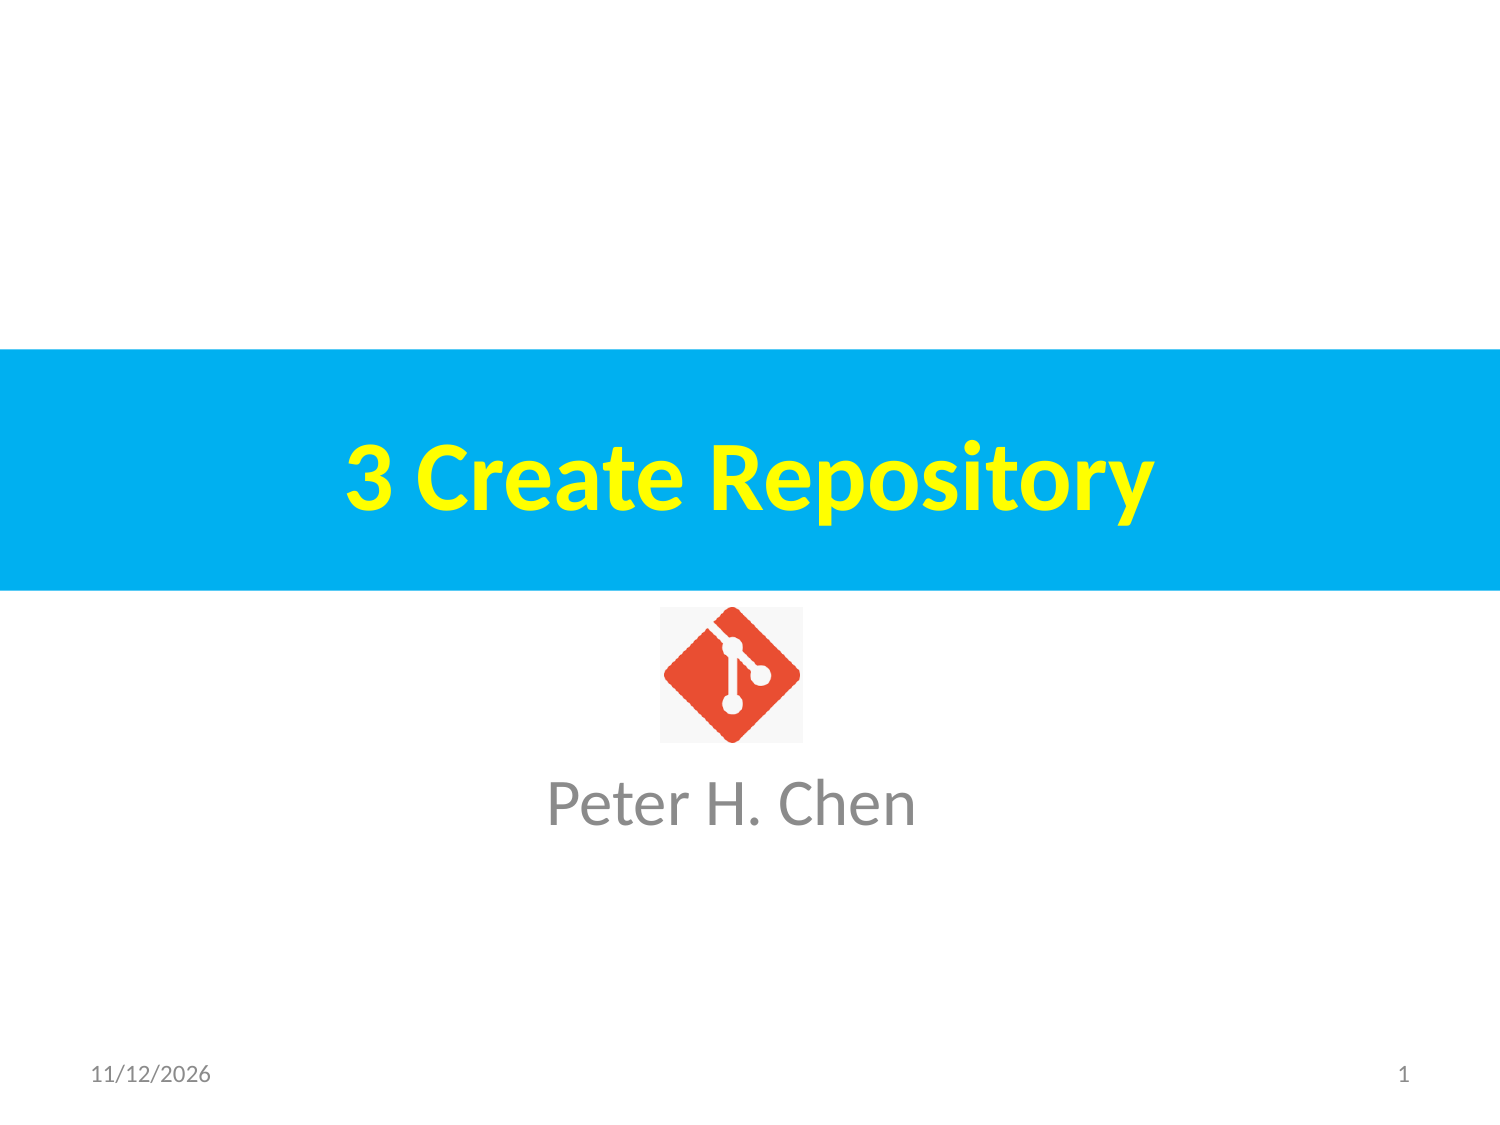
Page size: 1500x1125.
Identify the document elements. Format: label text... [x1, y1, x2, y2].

subtitle Peter H. Chen [206, 751, 1257, 866]
picture [660, 606, 803, 744]
title 3 Create Repository [0, 349, 1500, 591]
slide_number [75, 1042, 425, 1103]
slide_number 1 [1074, 1042, 1425, 1103]
